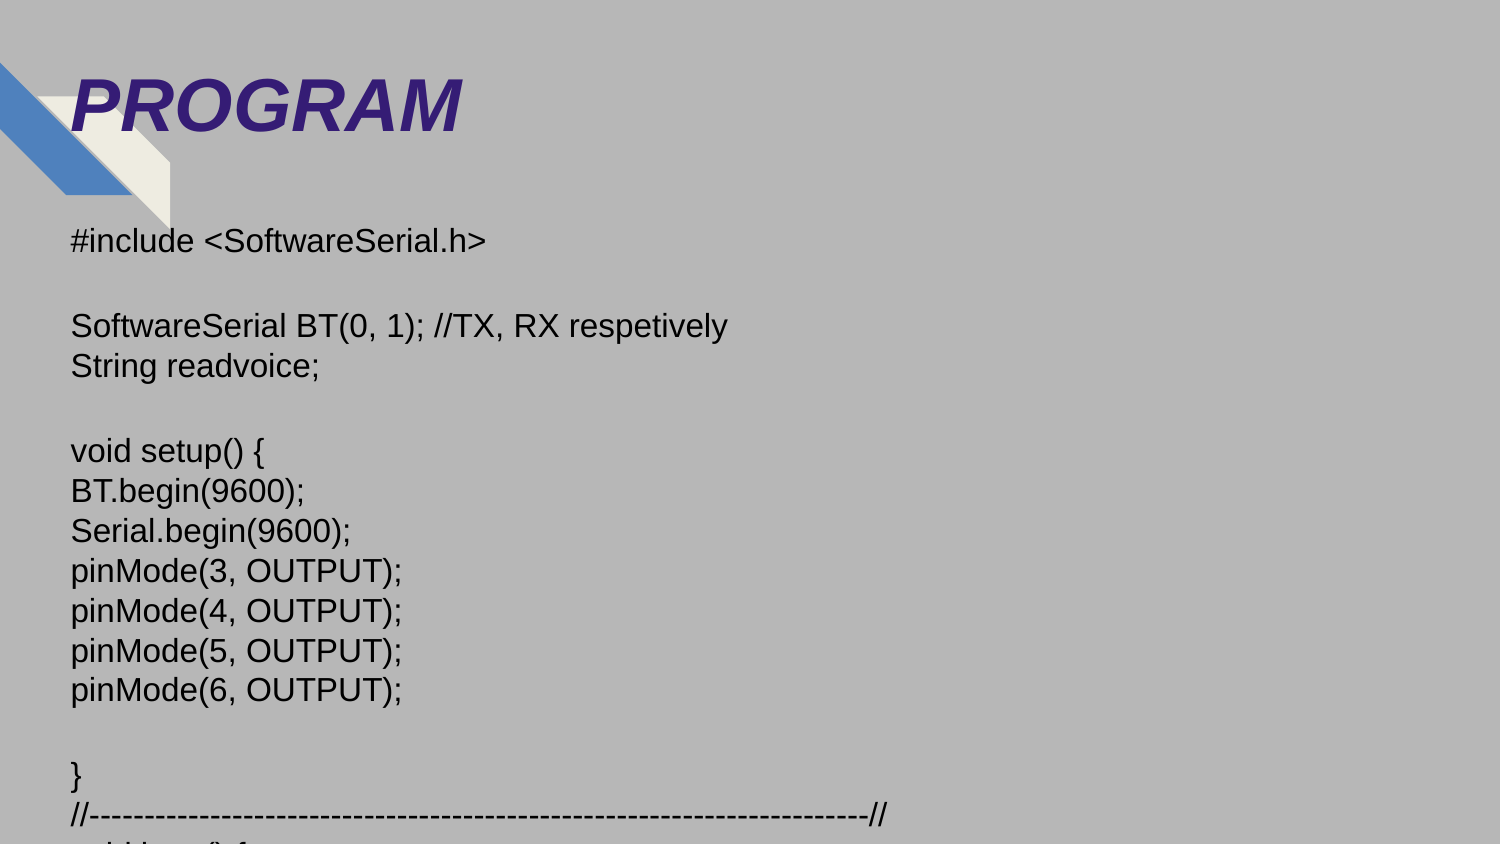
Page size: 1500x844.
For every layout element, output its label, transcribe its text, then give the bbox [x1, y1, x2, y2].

text_box PROGRAM #include <SoftwareSerial.h> SoftwareSerial BT(0, 1); //TX, RX respetively String readvoice; void setup() { BT.begin(9600); Serial.begin(9600); pinMode(3, OUTPUT); pinMode(4, OUTPUT); pinMode(5, OUTPUT); pinMode(6, OUTPUT); } //-----------------------------------------------------------------------// void loop() { while (BT.available()){ //Check if there is an available byte to read delay(10); //Delay added to make thing stable char c = BT.read(); //Conduct a serial read readvoice += c; //build the string- "forward", "reverse", "left" and "right" } if (readvoice.length() > 0) { if(readvoice == "*forward#") { digitalWrite(3, HIGH); digitalWrite (5, HIGH); digitalWrite(4,LOW); digitalWrite(6,LOW); delay(100); } else if(readvoice == "*backward#") { digitalWrite(3, LOW); digitalWrite(5, LOW); digitalWrite(4, HIGH); digitalWrite(6,HIGH); delay(100); } else if (readvoice == "*left#") { digitalWrite (3,HIGH); digitalWrite (5,LOW); digitalWrite (4,LOW); digitalWrite (6,LOW); delay (1700); digitalWrite(3, HIGH); digitalWrite (5, HIGH); digitalWrite(4,LOW); digitalWrite(6,LOW); delay(100); } else if ( readvoice == "*right#") { digitalWrite (3, LOW); digitalWrite (5, HIGH); digitalWrite (4, LOW); digitalWrite (6, LOW); delay (1700); digitalWrite(3, HIGH); digitalWrite (5, HIGH); digitalWrite(4,LOW); digitalWrite(6,LOW); delay(100); } else if (readvoice == "*stop#") { digitalWrite (3, LOW); digitalWrite (5, LOW); digitalWrite (4, LOW); digitalWrite (6, LOW); delay (100); } else if (readvoice == "*rotate#") { digitalWrite (3, HIGH); digitalWrite (5, LOW); digitalWrite (4, LOW); digitalWrite (6, LOW); delay (100); } else if (readvoice == "*dance#") { digitalWrite (3, LOW); digitalWrite (5, HIGH); digitalWrite (4, LOW); digitalWrite (6, LOW); delay (40); digitalWrite(3, HIGH); digitalWrite (5, HIGH); digitalWrite(4,LOW); digitalWrite(6,LOW); delay(60); digitalWrite (3, LOW); digitalWrite (5, HIGH); digitalWrite (4, HIGH); digitalWrite (6, LOW); delay (50); digitalWrite (3, HIGH); digitalWrite (5, LOW); digitalWrite (4, LOW); digitalWrite (6, HIGH); delay (50); digitalWrite (3, LOW); digitalWrite (5, HIGH); digitalWrite (4, LOW); digitalWrite (6, LOW); delay (40); digitalWrite(3, HIGH); digitalWrite (5, HIGH); digitalWrite(4,LOW); digitalWrite(6,LOW); delay(60); digitalWrite (3, LOW); digitalWrite (5, HIGH); digitalWrite (4, HIGH); digitalWrite (6, LOW); delay (50); digitalWrite (3, HIGH); digitalWrite (5, LOW); digitalWrite (4, LOW); digitalWrite (6, HIGH); delay (50); digitalWrite (3, LOW); digitalWrite (5, HIGH); digitalWrite (4, LOW); digitalWrite (6, LOW); delay (40); digitalWrite(3, HIGH); digitalWrite (5, HIGH); digitalWrite(4,LOW); digitalWrite(6,LOW); delay(60); digitalWrite (3, LOW); digitalWrite (5, HIGH); digitalWrite (4, HIGH); digitalWrite (6, LOW); delay (50); digitalWrite (3, HIGH); digitalWrite (5, LOW); digitalWrite (4, LOW); digitalWrite (6, HIGH); delay (50); digitalWrite (3, LOW); digitalWrite (5, HIGH); digitalWrite (4, LOW); digitalWrite (6, LOW); delay (40); digitalWrite(3,HIGH); digitalWrite(5,HIGH); digitalWrite(4,LOW); digitalWrite(6,LOW); delay(60); digitalWrite (3, LOW); digitalWrite (5, HIGH); digitalWrite (4, HIGH); digitalWrite (6, LOW); delay (50); digitalWrite (3, HIGH); digitalWrite (5, LOW); digitalWrite (4, LOW); digitalWrite (6, HIGH); delay (50);digitalWrite (3, LOW); digitalWrite (5, HIGH); digitalWrite (4, LOW); digitalWrite (6, LOW); delay (40); digitalWrite(3, HIGH); digitalWrite (5, HIGH); digitalWrite(4,LOW); digitalWrite(6,LOW); delay(60); digitalWrite (3, LOW); digitalWrite (5, HIGH); digitalWrite (4, HIGH); digitalWrite (6, LOW); delay (50); digitalWrite (3, HIGH); digitalWrite (5, LOW); digitalWrite (4, LOW); digitalWrite (6, HIGH); delay (50); digitalWrite (3, LOW); digitalWrite (5, HIGH); digitalWrite (4, LOW); digitalWrite (6, LOW); delay (40); digitalWrite(3, HIGH); digitalWrite (5, HIGH); digitalWrite(4,LOW); digitalWrite(6,LOW); delay(60); digitalWrite (3, LOW); digitalWrite (5, HIGH); digitalWrite (4, HIGH); digitalWrite (6, LOW); delay (50); digitalWrite (3, HIGH); digitalWrite (5, LOW); digitalWrite (4, LOW); digitalWrite (6, HIGH); delay (50); digitalWrite (3, LOW); digitalWrite (5, HIGH); digitalWrite (4, LOW); digitalWrite (6, LOW); delay (40); digitalWrite(3, HIGH); digitalWrite (5, HIGH); digitalWrite(4,LOW); digitalWrite(6,LOW); delay(60); digitalWrite (3, LOW); digitalWrite (5, HIGH); digitalWrite (4, HIGH); digitalWrite (6, LOW); delay (50); digitalWrite (3, HIGH); digitalWrite (5, LOW); digitalWrite (4, LOW); digitalWrite (6, HIGH); delay (50); digitalWrite (3, LOW); digitalWrite (5, HIGH); digitalWrite (4, LOW); digitalWrite (6, LOW); delay (40); digitalWrite(3, HIGH); digitalWrite (5, HIGH); digitalWrite(4,LOW); digitalWrite(6,LOW); delay(60); digitalWrite (3, LOW); digitalWrite (5, HIGH); digitalWrite (4, HIGH); digitalWrite (6, LOW); delay (50); digitalWrite (3, HIGH); digitalWrite (5, LOW); digitalWrite (4, LOW); digitalWrite (6, HIGH); delay (50); } else if (readvoice == "*hiphop#") { digitalWrite (3, LOW); digitalWrite (4, HIGH); digitalWrite (5, LOW); digitalWrite (6, LOW); delay (400); digitalWrite(3, HIGH); digitalWrite (4, HIGH); digitalWrite(5,LOW); digitalWrite(6,LOW); delay(600); digitalWrite (3, LOW); digitalWrite (4, HIGH); digitalWrite (5, HIGH); digitalWrite (6, LOW); delay (500); digitalWrite (3, HIGH); digitalWrite (4, LOW); digitalWrite (5, LOW); digitalWrite (6, HIGH); delay (500); digitalWrite (3, LOW); digitalWrite (4, HIGH); digitalWrite (5, LOW); digitalWrite (6, LOW); delay (400); digitalWrite(3, HIGH); digitalWrite (4, HIGH); digitalWrite(5,LOW); digitalWrite(6,LOW); delay(600); digitalWrite (3, LOW); digitalWrite (4, HIGH); digitalWrite (5, HIGH); digitalWrite (6, LOW); delay (500); digitalWrite (3, HIGH); digitalWrite (4, LOW); digitalWrite (5, LOW); digitalWrite (6, HIGH); delay (500);digitalWrite (3, LOW); digitalWrite (4, HIGH); digitalWrite (5, LOW); digitalWrite (6, LOW); delay (400); digitalWrite(3, HIGH); digitalWrite (4, HIGH); digitalWrite(5,LOW); digitalWrite(6,LOW); delay(600); digitalWrite (3, LOW); digitalWrite (4, HIGH); digitalWrite (5, HIGH); digitalWrite (6, LOW); delay (500); digitalWrite (3, HIGH); digitalWrite (4, LOW); digitalWrite (5, LOW); digitalWrite (6, HIGH); delay (500);digitalWrite (3, LOW); digitalWrite (4, HIGH); digitalWrite (5, LOW); digitalWrite (6, LOW); delay (400); digitalWrite(3, HIGH); digitalWrite (4, HIGH); digitalWrite(5,LOW); digitalWrite(6,LOW); delay(600); digitalWrite (3, LOW); digitalWrite (4, HIGH); digitalWrite (5, HIGH); digitalWrite (6, LOW); delay (500); digitalWrite (3, HIGH); digitalWrite (4, LOW); digitalWrite (5, LOW); digitalWrite (6, HIGH); delay (500);digitalWrite (3, LOW); digitalWrite (4, HIGH); digitalWrite (5, LOW); digitalWrite (6, LOW); delay (400); digitalWrite(3, HIGH); digitalWrite (4, HIGH); digitalWrite(5,LOW); digitalWrite(6,LOW); delay(600); digitalWrite (3, LOW); digitalWrite (4, HIGH); digitalWrite (5, HIGH); digitalWrite (6, LOW); delay (500); digitalWrite (3, HIGH); digitalWrite (4, LOW); digitalWrite (5, LOW); digitalWrite (6, HIGH); delay (500);digitalWrite (3, LOW); digitalWrite (4, HIGH); digitalWrite (5, LOW); digitalWrite (6, LOW); delay (400); digitalWrite(3, HIGH); digitalWrite (4, HIGH); digitalWrite(5,LOW); digitalWrite(6,LOW); delay(600); digitalWrite (3, LOW); digitalWrite (4, HIGH); digitalWrite (5, HIGH); digitalWrite (6, LOW); delay (500); digitalWrite (3, HIGH); digitalWrite (4, LOW); digitalWrite (5, LOW); digitalWrite (6, HIGH); delay (500);digitalWrite (3, LOW); digitalWrite (4, HIGH); digitalWrite (5, LOW); digitalWrite (6, LOW); delay (400); digitalWrite(3, HIGH); digitalWrite (4, HIGH); digitalWrite(5,LOW); digitalWrite(6,LOW); delay(600); digitalWrite (3, LOW); digitalWrite (4, HIGH); digitalWrite (5, HIGH); digitalWrite (6, LOW); delay (500); digitalWrite (3, HIGH); digitalWrite (4, LOW); digitalWrite (5, LOW); digitalWrite (6, HIGH); delay (500);digitalWrite (3, LOW); digitalWrite (4, HIGH); digitalWrite (5, LOW); digitalWrite (6, LOW); delay (400); digitalWrite(3, HIGH); digitalWrite (4, HIGH); digitalWrite(5,LOW); digitalWrite(6,LOW); delay(600); digitalWrite (3, LOW); digitalWrite (4, HIGH); digitalWrite (5, HIGH); digitalWrite (6, LOW); delay (500); digitalWrite (3, HIGH); digitalWrite (4, LOW); digitalWrite (5, LOW); digitalWrite (6, HIGH); delay (500); } readvoice="";}} //Reset the variable [55, 41, 1455, 798]
